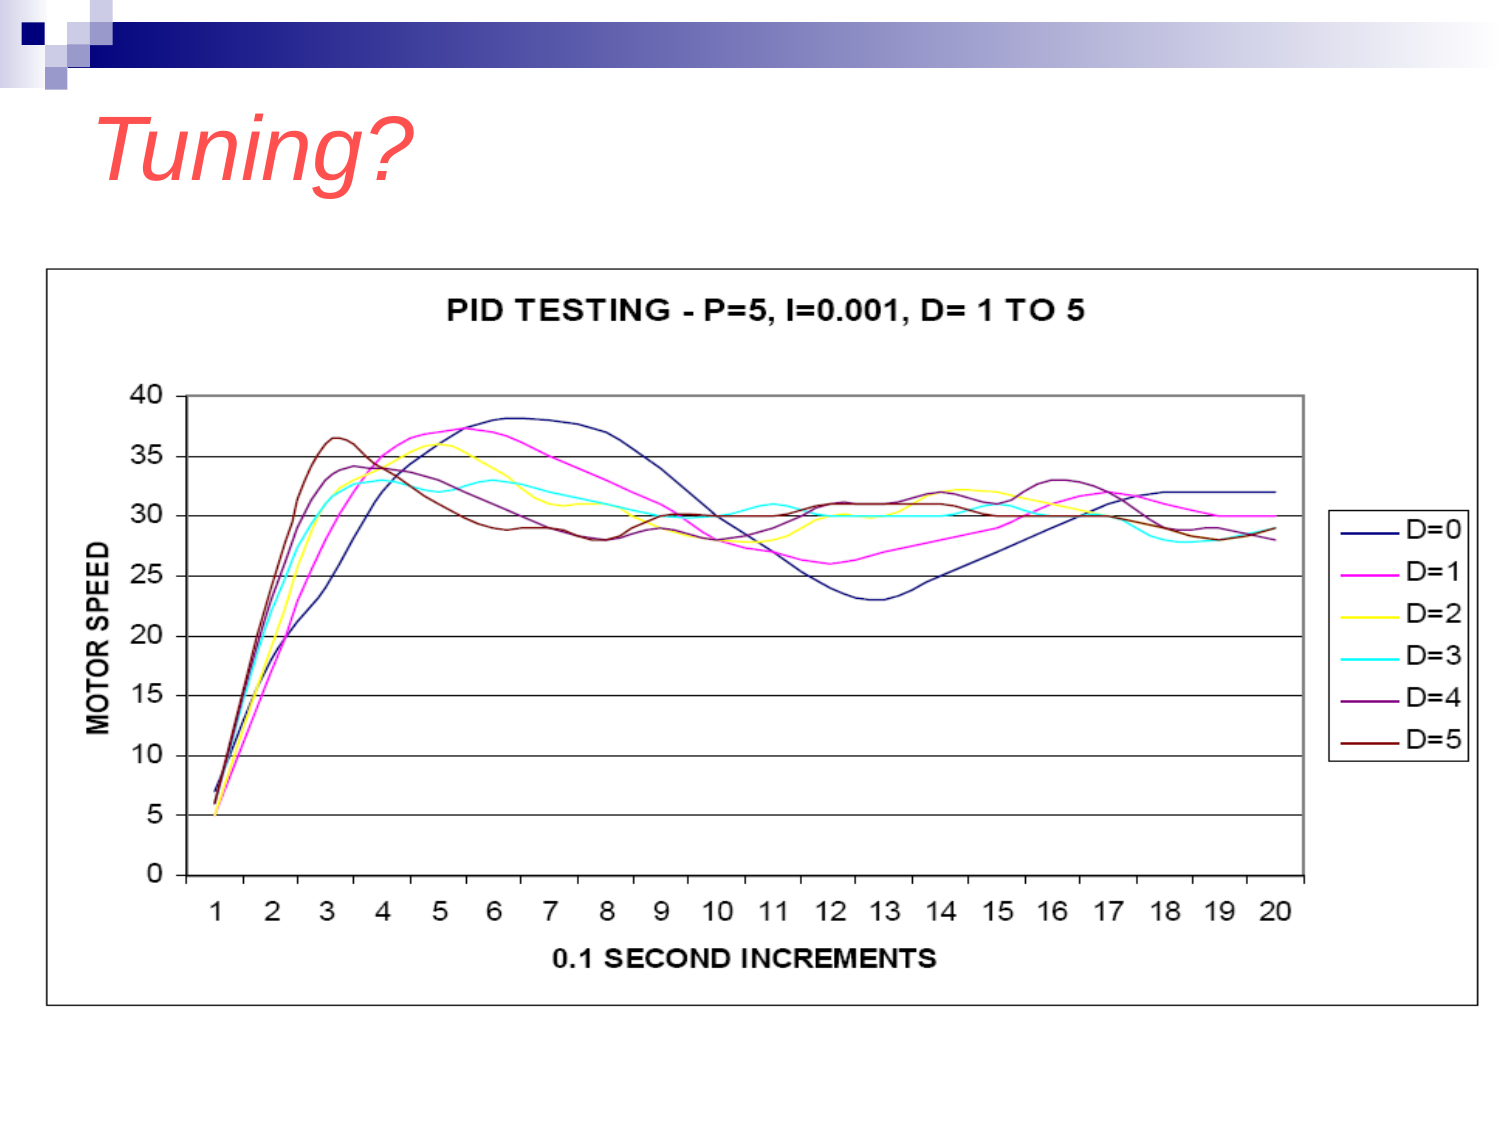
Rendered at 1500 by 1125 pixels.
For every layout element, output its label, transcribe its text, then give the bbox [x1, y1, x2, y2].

picture [37, 262, 1487, 1013]
title Tuning? [74, 74, 1426, 213]
